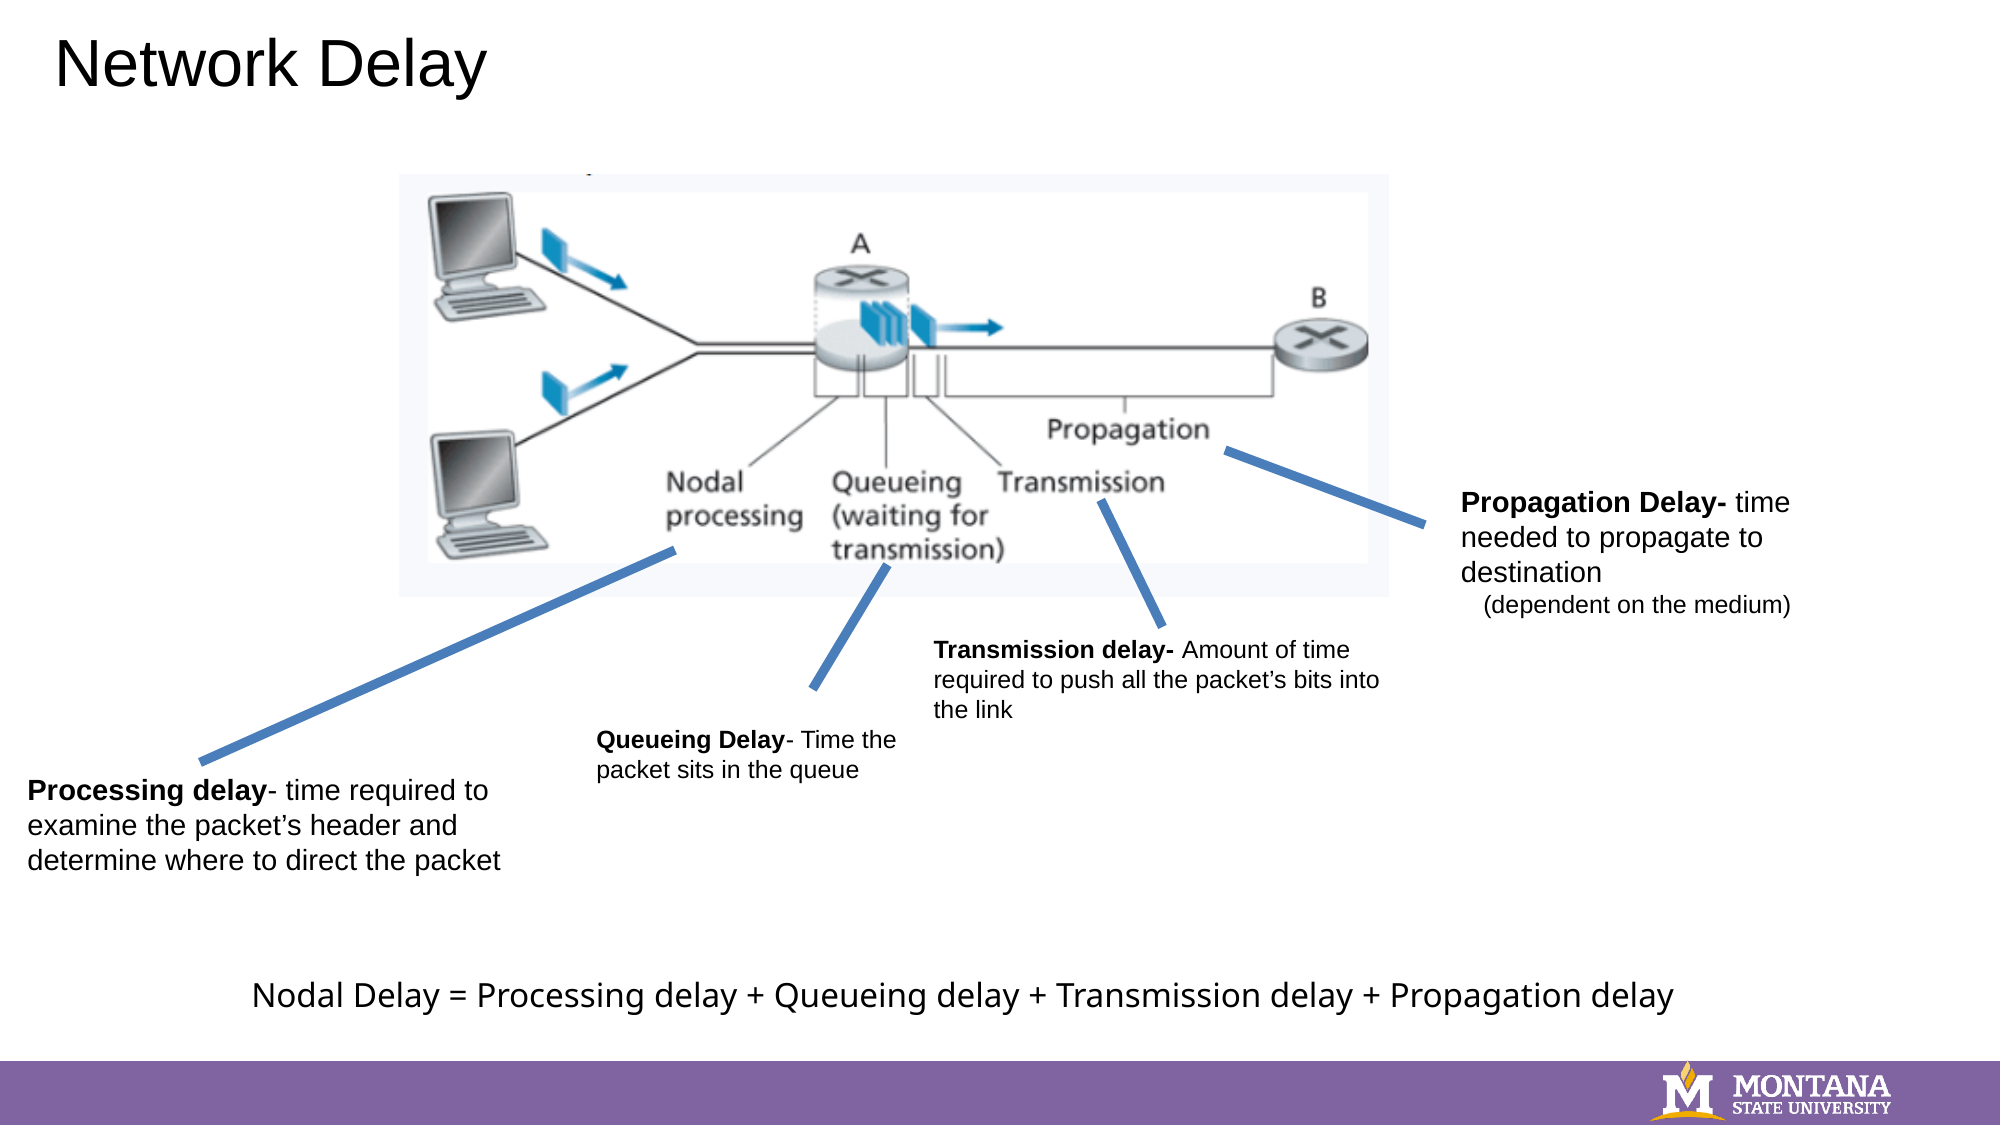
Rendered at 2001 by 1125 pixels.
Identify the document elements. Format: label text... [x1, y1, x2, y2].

picture [1649, 1060, 1892, 1122]
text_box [0, 1060, 1647, 1125]
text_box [1224, 449, 1426, 526]
text_box Propagation Delay- time needed to propagate to destination [1446, 475, 1891, 596]
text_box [199, 549, 676, 763]
text_box Nodal Delay = Processing delay + Queueing delay + Transmission delay + Propagation delay [236, 966, 1692, 1022]
text_box Network Delay [39, 12, 503, 108]
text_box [1100, 499, 1163, 628]
text_box Queueing Delay- Time the packet sits in the queue [581, 716, 982, 791]
text_box Transmission delay- Amount of time required to push all the packet’s bits into the link [918, 626, 1407, 732]
picture [399, 174, 1390, 597]
text_box (dependent on the medium) [1468, 581, 1807, 626]
text_box Processing delay- time required to examine the packet’s header and determine where to direct the packet [12, 763, 588, 884]
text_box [1892, 1060, 2000, 1125]
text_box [812, 564, 888, 690]
